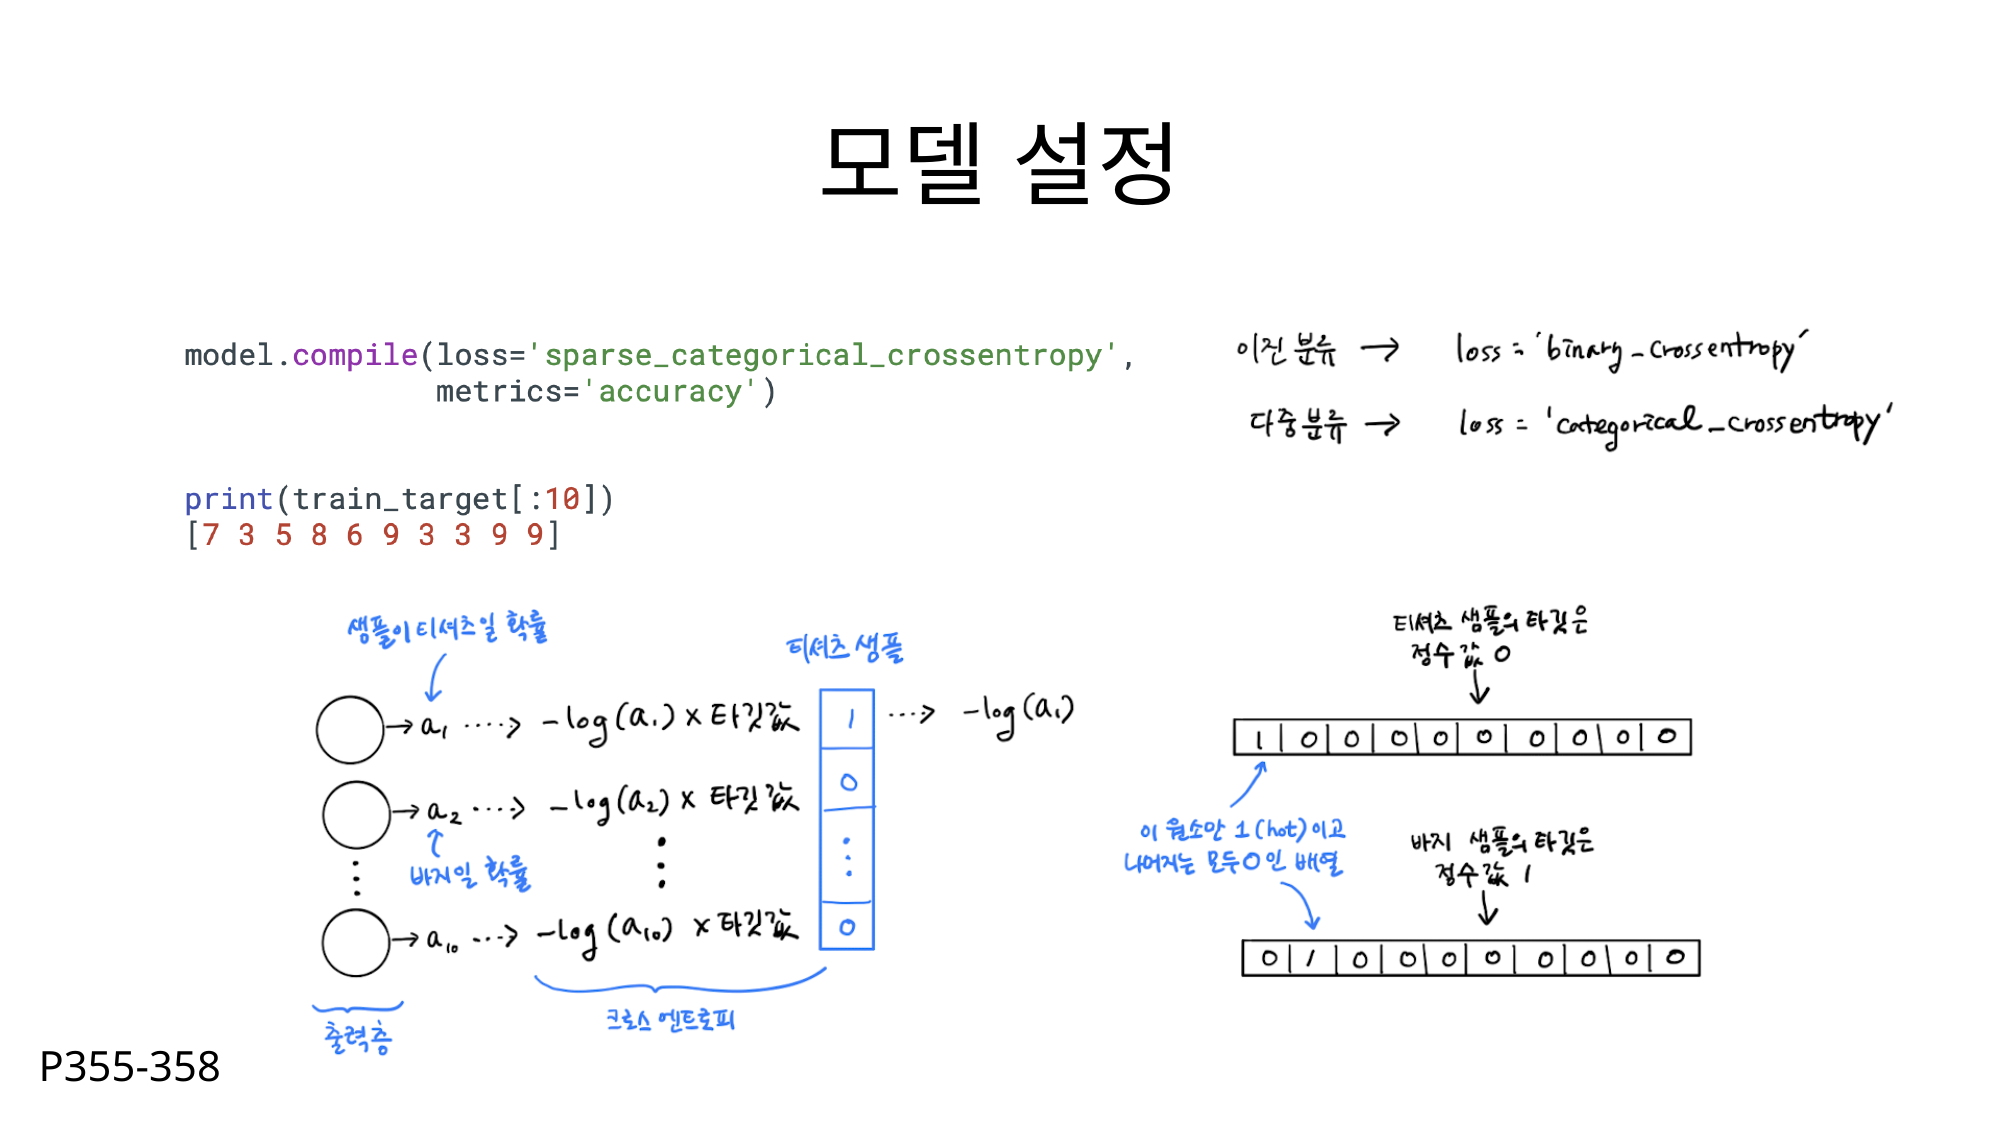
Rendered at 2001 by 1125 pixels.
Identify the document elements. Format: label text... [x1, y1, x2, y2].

picture [172, 328, 1146, 569]
picture [1205, 291, 1923, 484]
title 모델 설정 [137, 59, 1863, 278]
text_box P355-358 [23, 1032, 236, 1098]
picture [259, 583, 1760, 1098]
